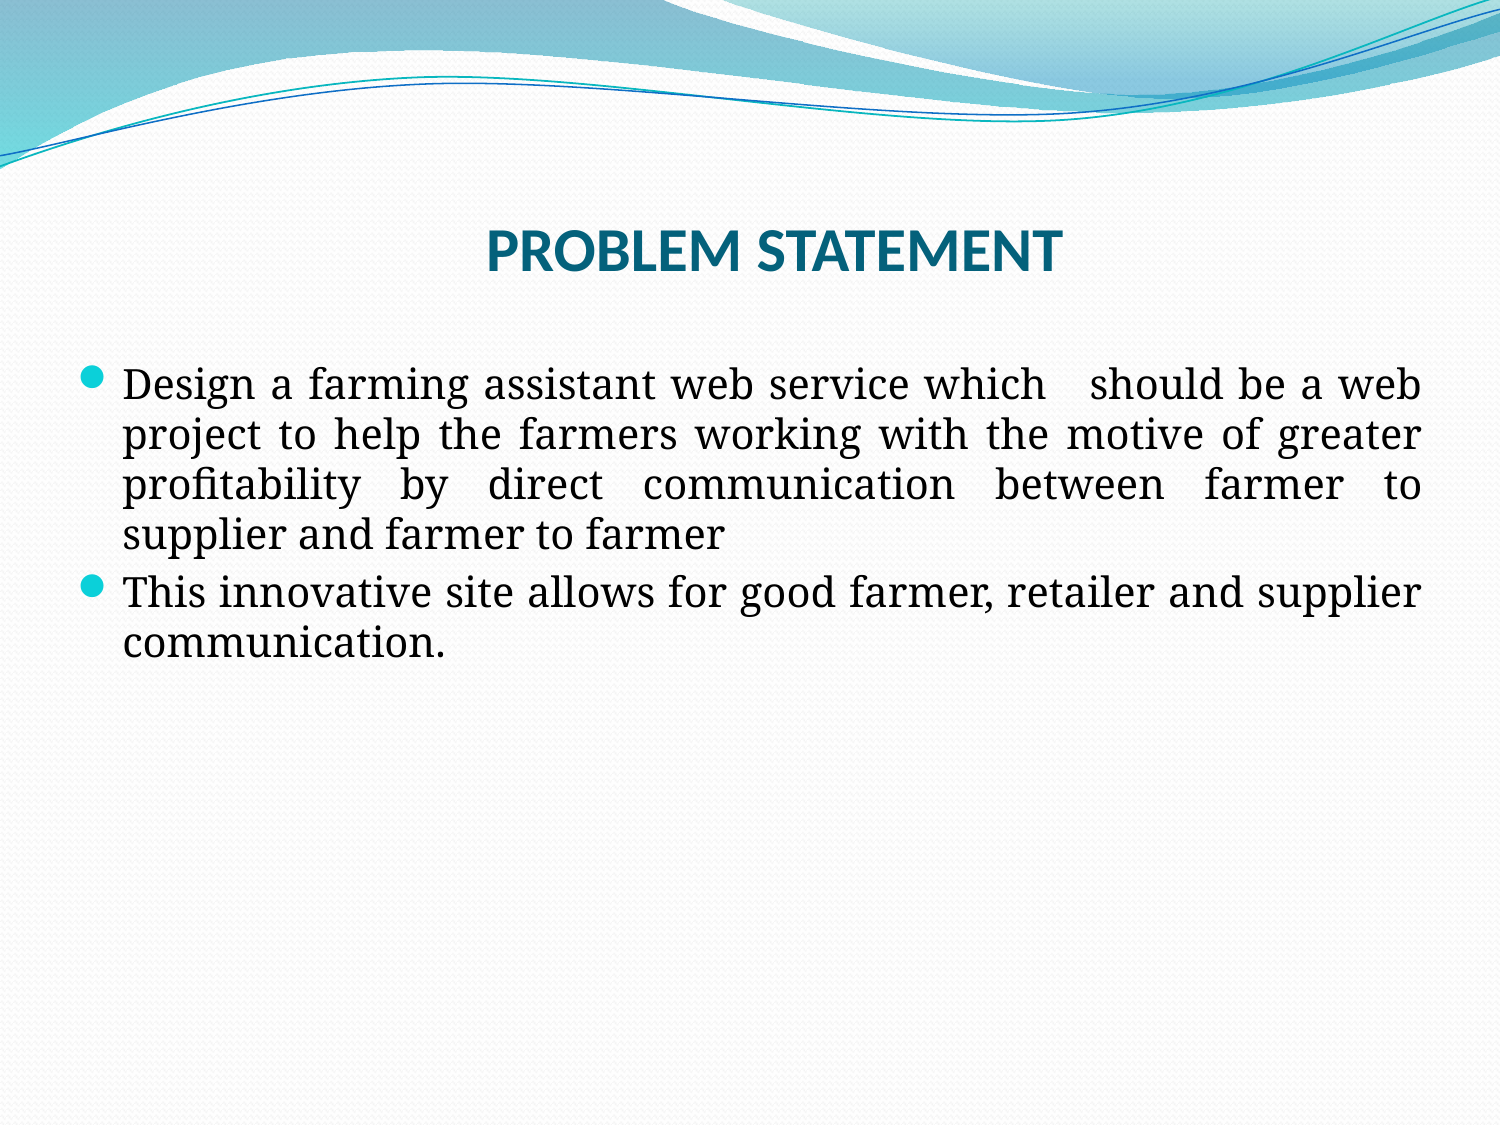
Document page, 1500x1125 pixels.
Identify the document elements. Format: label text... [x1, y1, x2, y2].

list Design a farming assistant web service which should be a web project to help the farmers working with the motive of greater profitability by direct communication between farmer to supplier and farmer to farmer This innovative site allows for good farmer, retailer and supplier communication. [62, 350, 1438, 1088]
title PROBLEM STATEMENT [125, 174, 1425, 285]
